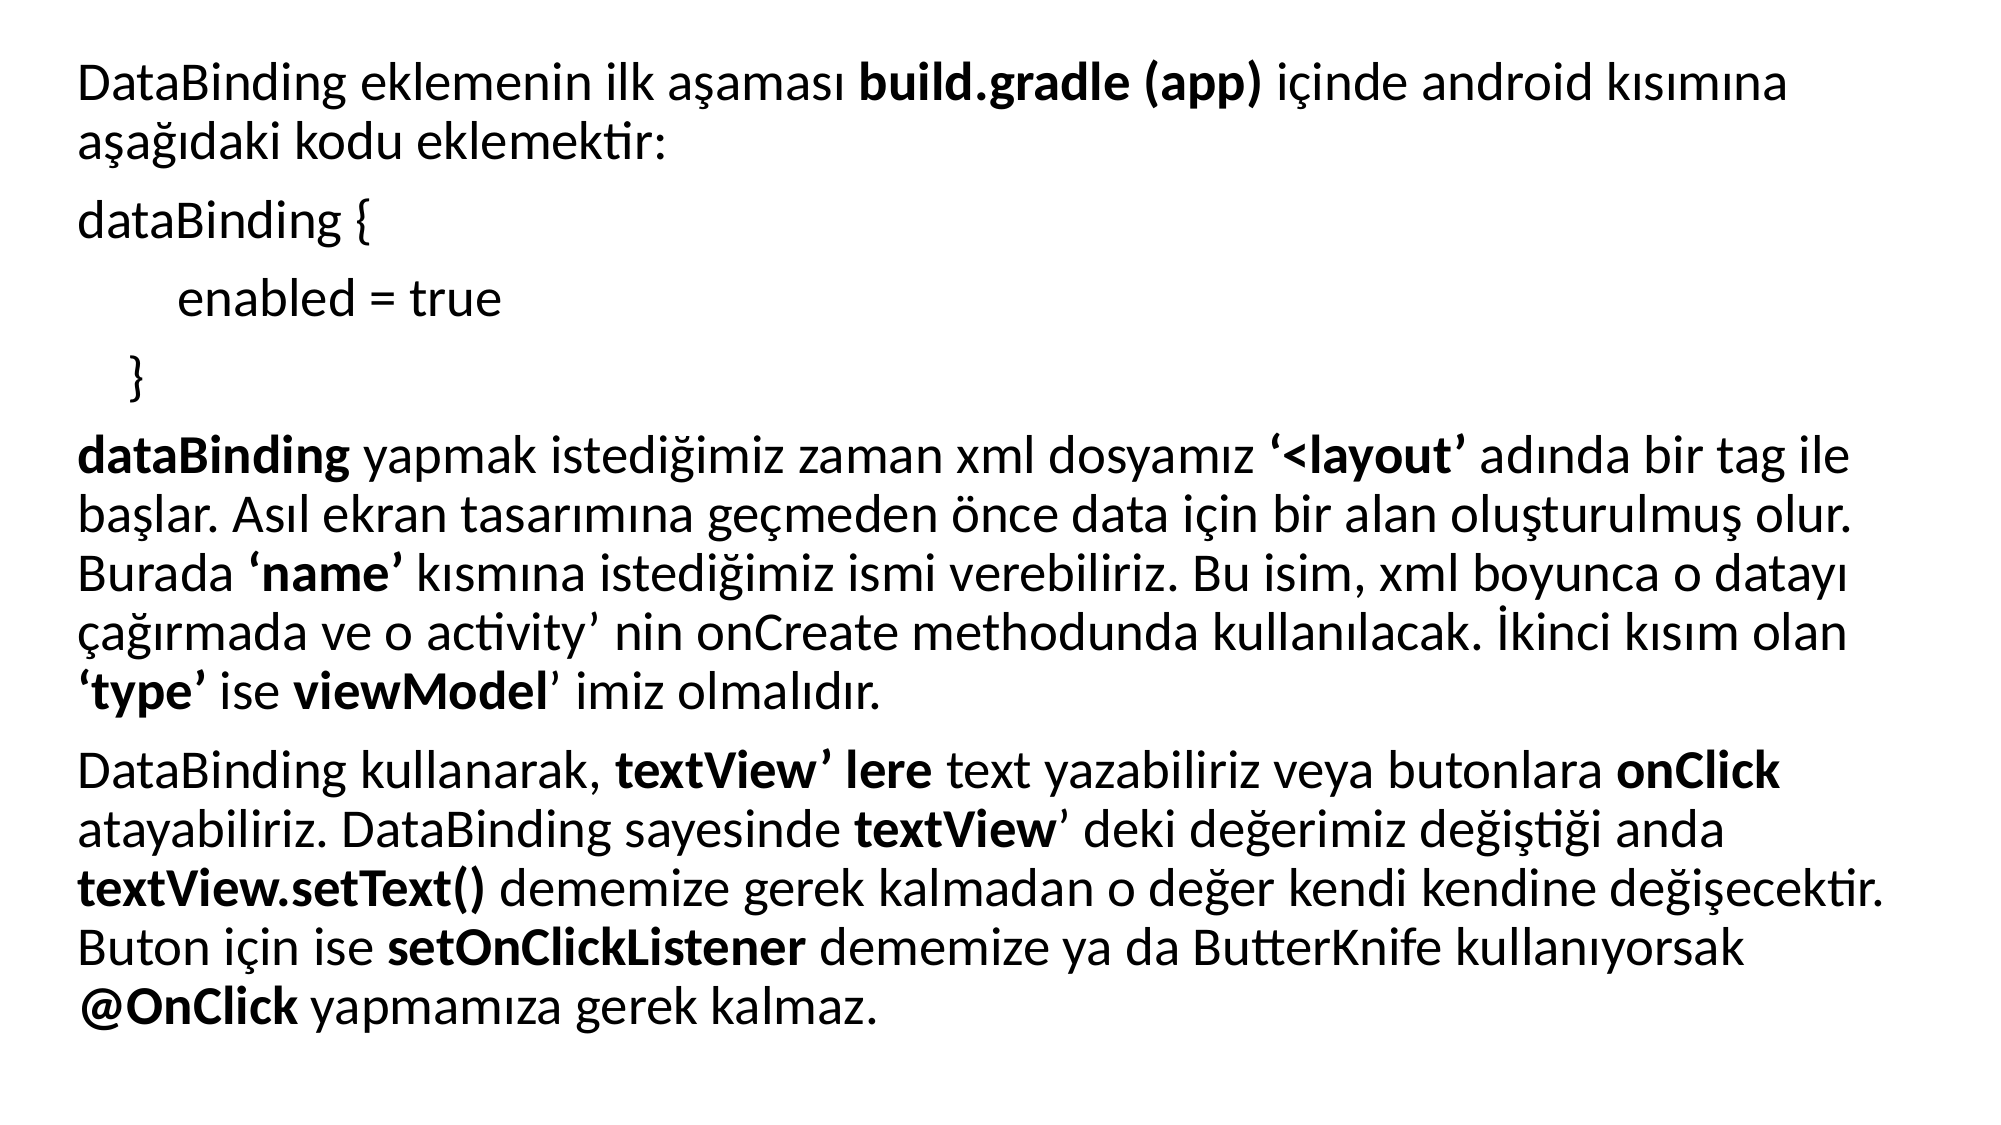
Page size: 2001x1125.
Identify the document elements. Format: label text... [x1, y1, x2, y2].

list DataBinding eklemenin ilk aşaması build.gradle (app) içinde android kısımına aşağıdaki kodu eklemektir: dataBinding { enabled = true } dataBinding yapmak istediğimiz zaman xml dosyamız ‘<layout’ adında bir tag ile başlar. Asıl ekran tasarımına geçmeden önce data için bir alan oluşturulmuş olur. Burada ‘name’ kısmına istediğimiz ismi verebiliriz. Bu isim, xml boyunca o datayı çağırmada ve o activity’ nin onCreate methodunda kullanılacak. İkinci kısım olan ‘type’ ise viewModel’ imiz olmalıdır. DataBinding kullanarak, textView’ lere text yazabiliriz veya butonlara onClick atayabiliriz. DataBinding sayesinde textView’ deki değerimiz değiştiği anda textView.setText() dememize gerek kalmadan o değer kendi kendine değişecektir. Buton için ise setOnClickListener dememize ya da ButterKnife kullanıyorsak @OnClick yapmamıza gerek kalmaz. [62, 45, 1934, 1055]
